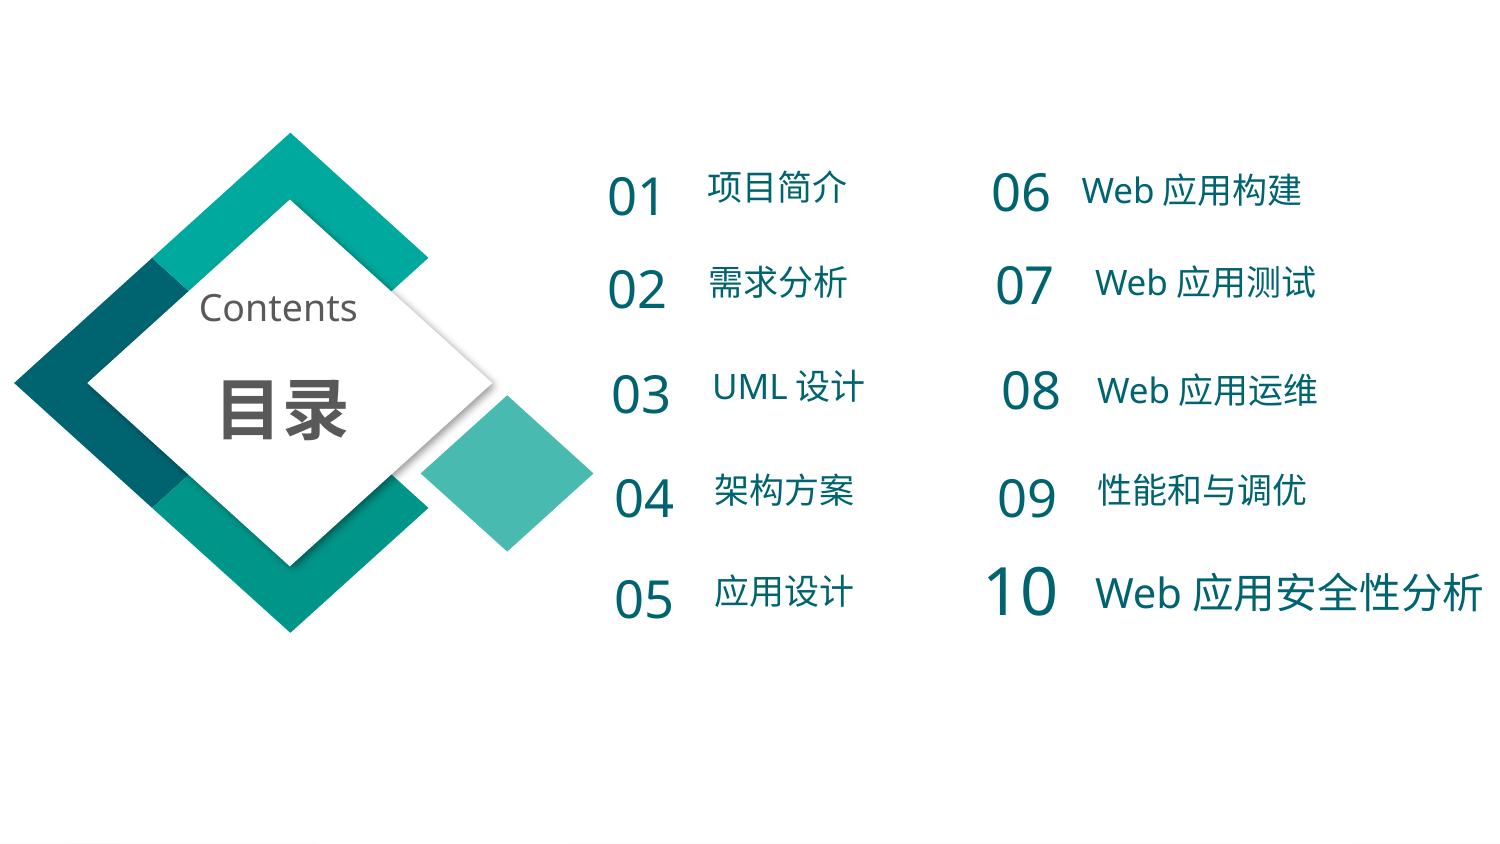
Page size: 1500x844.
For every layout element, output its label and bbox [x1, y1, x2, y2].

text_box [976, 147, 1500, 235]
text_box [167, 269, 393, 463]
text_box [596, 349, 981, 437]
text_box [979, 240, 1500, 329]
text_box [982, 453, 1500, 541]
text_box [13, 132, 594, 634]
text_box [592, 244, 975, 333]
text_box [979, 545, 1500, 633]
text_box [985, 345, 1500, 434]
text_box [599, 453, 980, 542]
text_box [592, 150, 972, 239]
text_box [599, 554, 1144, 643]
